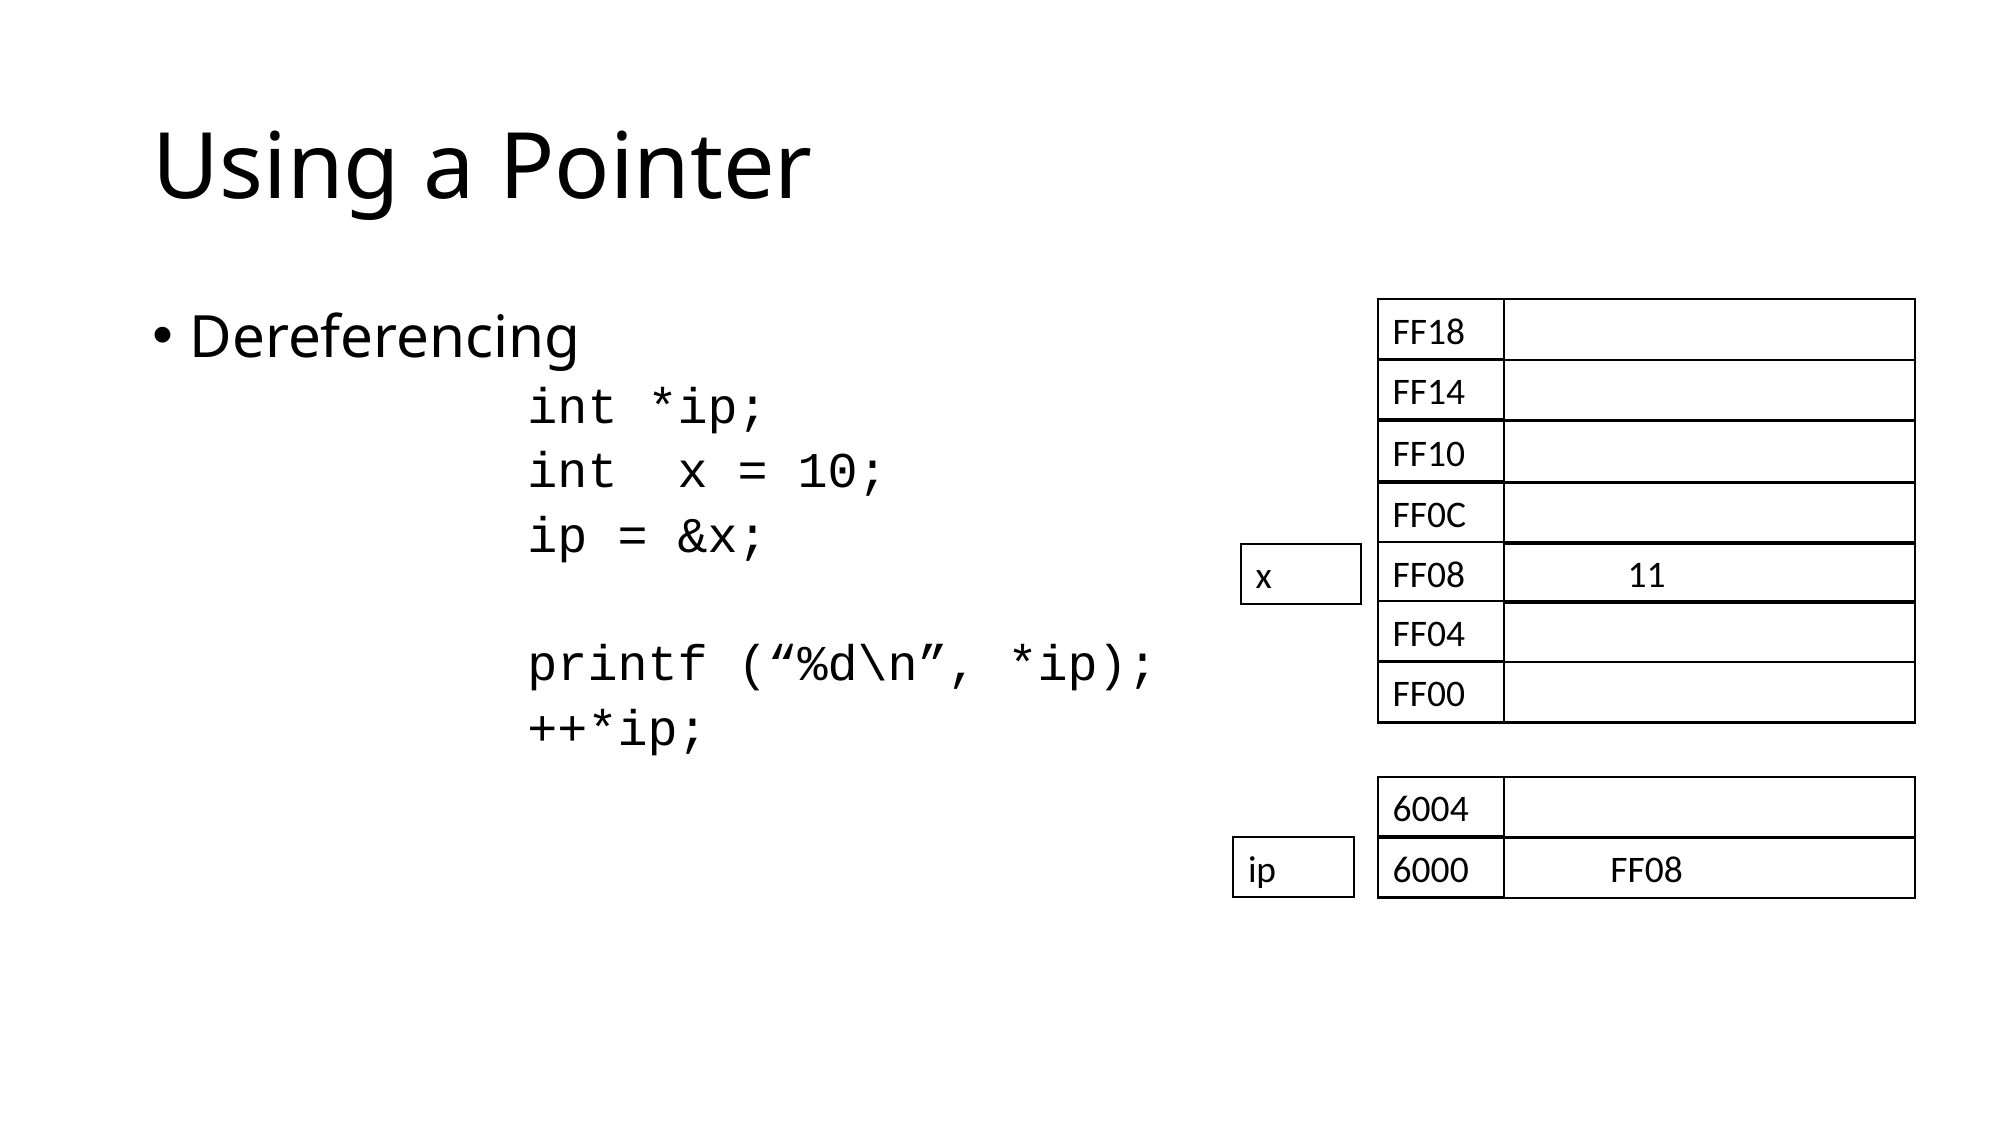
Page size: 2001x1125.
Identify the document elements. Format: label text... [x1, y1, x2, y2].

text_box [1377, 776, 1916, 837]
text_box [1377, 661, 1916, 723]
list Dereferencing int *ip; int x = 10; ip = &x; printf (“%d\n”, *ip); ++*ip; [137, 299, 1863, 1014]
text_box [1377, 542, 1916, 601]
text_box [1377, 482, 1916, 542]
title Using a Pointer [137, 59, 1863, 278]
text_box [1377, 837, 1916, 899]
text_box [1377, 601, 1916, 661]
text_box x [1240, 543, 1362, 605]
text_box ip [1232, 836, 1355, 898]
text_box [1377, 359, 1916, 421]
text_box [1377, 421, 1916, 482]
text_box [1377, 299, 1916, 359]
